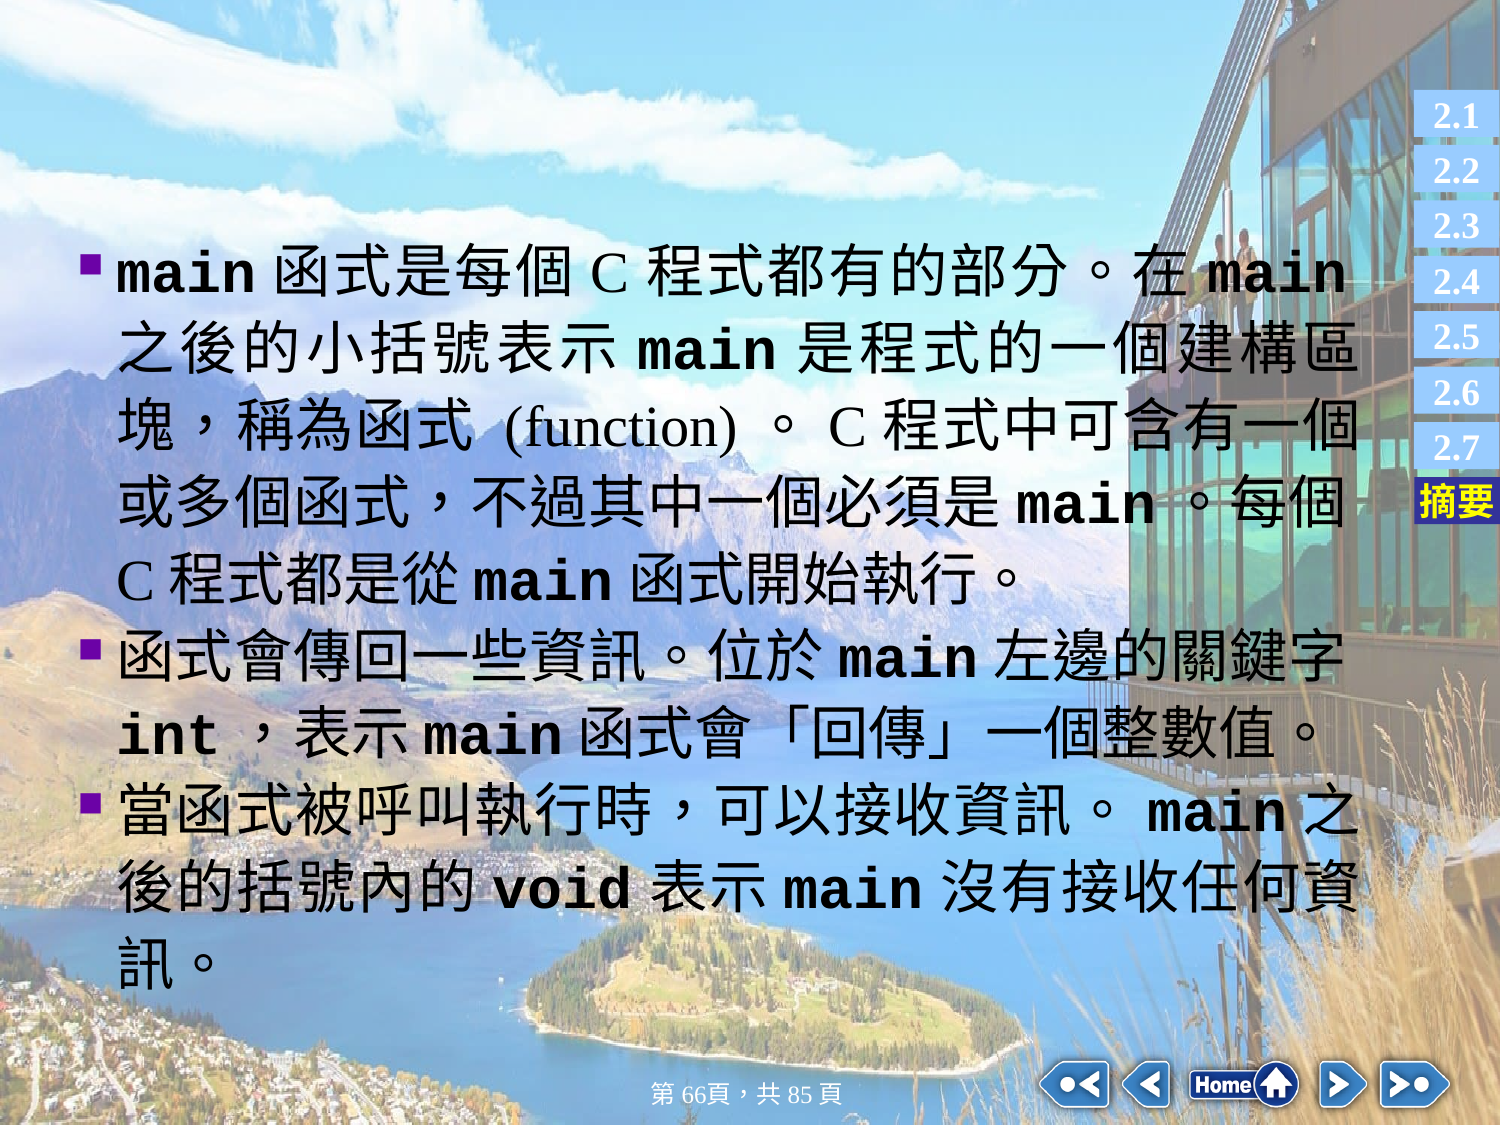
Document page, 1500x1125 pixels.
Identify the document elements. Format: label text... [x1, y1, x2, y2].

picture [1025, 1046, 1464, 1122]
title [53, 89, 1376, 208]
list main函式是每個C程式都有的部分。在main之後的小括號表示main是程式的一個建構區塊，稱為函式 (function)。C程式中可含有一個或多個函式，不過其中一個必須是main。每個C程式都是從main函式開始執行。 函式會傳回一些資訊。位於main左邊的關鍵字int，表示main函式會「回傳」一個整數值。 當函式被呼叫執行時，可以接收資訊。main之後的括號內的void表示main沒有接收任何資訊。 [53, 220, 1376, 1047]
